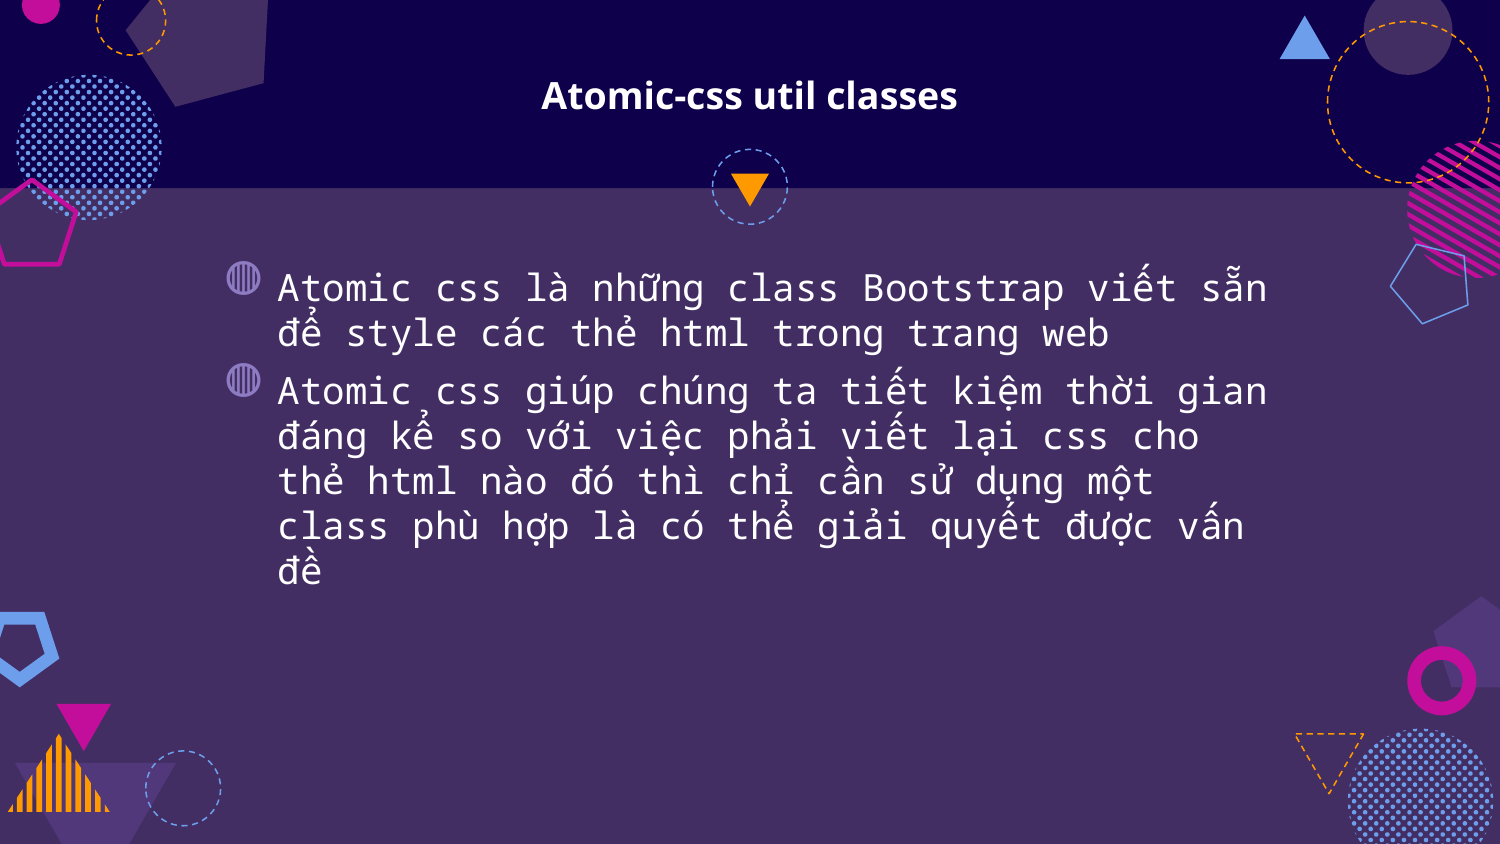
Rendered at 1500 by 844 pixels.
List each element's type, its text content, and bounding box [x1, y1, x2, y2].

list Atomic css là những class Bootstrap viết sẵn để style các thẻ html trong trang web Atomic css giúp chúng ta tiết kiệm thời gian đáng kể so với việc phải viết lại css cho thẻ html nào đó thì chỉ cần sử dụng một class phù hợp là có thể giải quyết được vấn đề [187, 249, 1296, 743]
title Atomic-css util classes [335, 0, 1165, 189]
